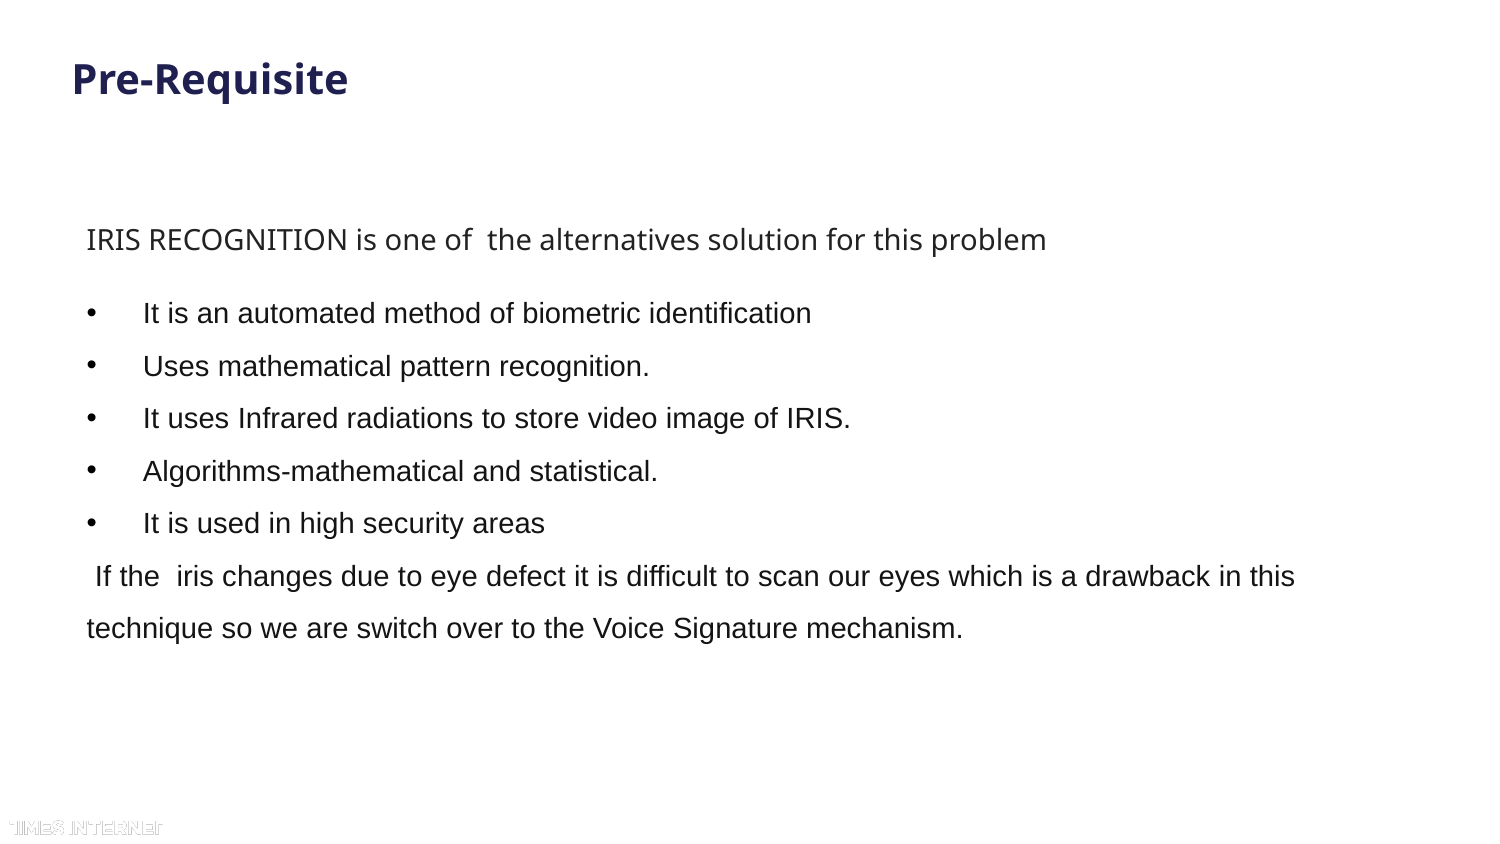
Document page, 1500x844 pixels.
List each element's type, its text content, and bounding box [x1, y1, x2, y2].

title Pre-Requisite [56, 37, 1415, 133]
text_box IRIS RECOGNITION is one of the alternatives solution for this problem It is an automated method of biometric identification Uses mathematical pattern recognition. It uses Infrared radiations to store video image of IRIS. Algorithms-mathematical and statistical. It is used in high security areas If the iris changes due to eye defect it is difficult to scan our eyes which is a drawback in this technique so we are switch over to the Voice Signature mechanism. [71, 201, 1423, 762]
picture [8, 818, 164, 837]
